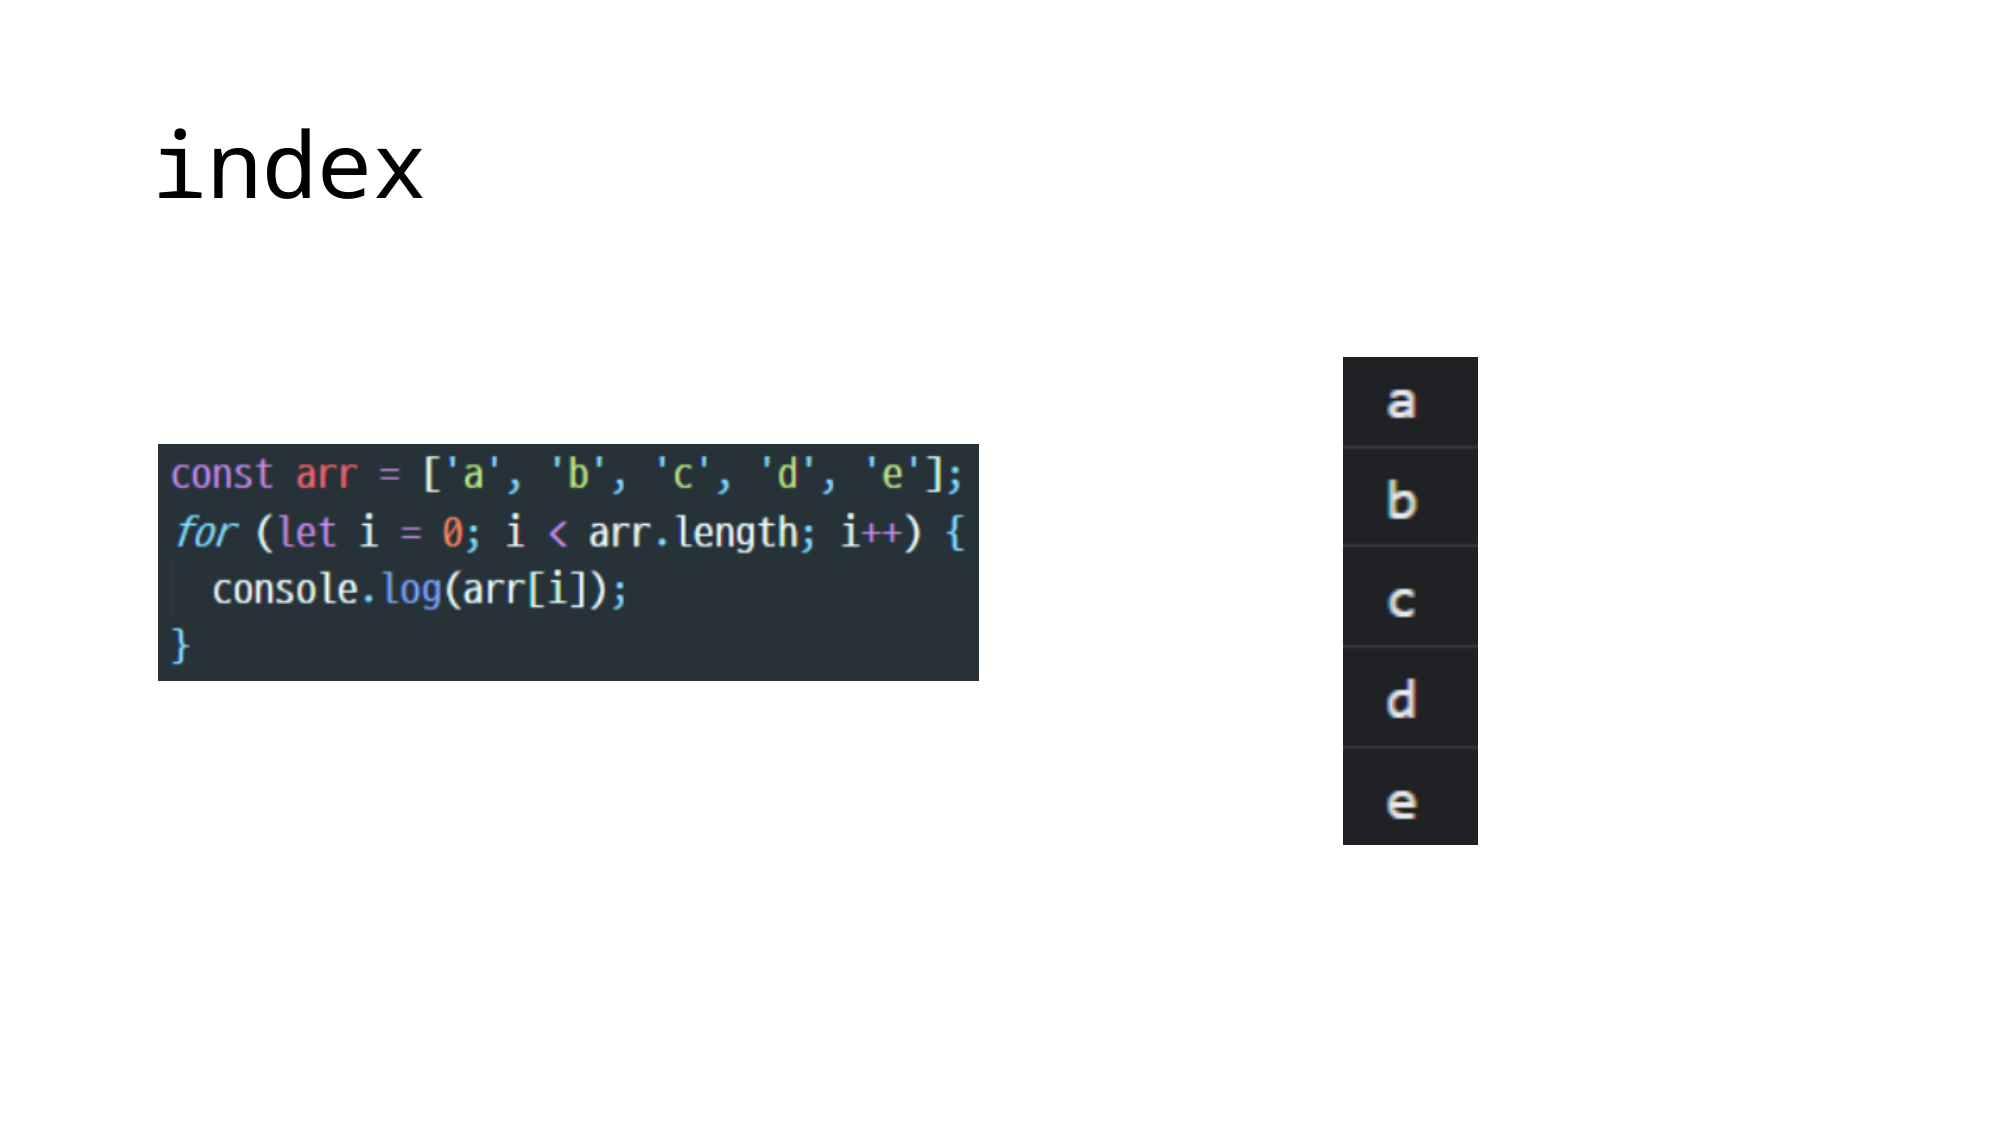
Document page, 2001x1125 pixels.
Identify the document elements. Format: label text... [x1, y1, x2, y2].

picture [158, 444, 979, 681]
picture [1343, 357, 1478, 845]
title index [137, 59, 1863, 278]
